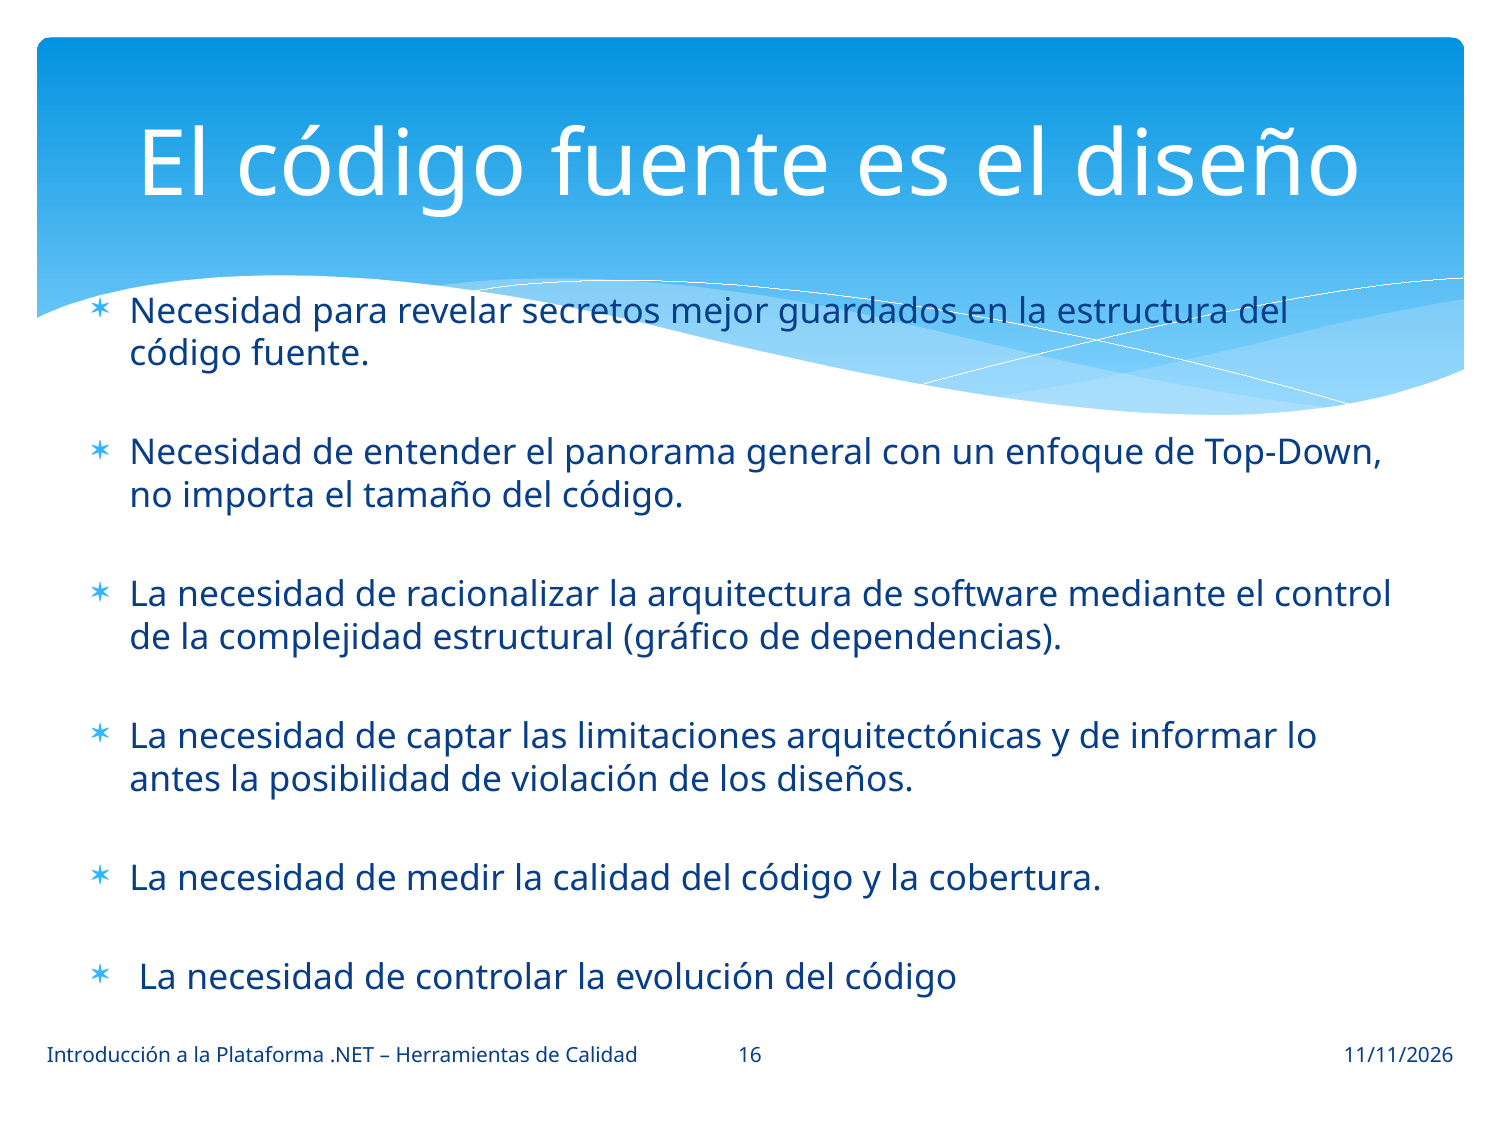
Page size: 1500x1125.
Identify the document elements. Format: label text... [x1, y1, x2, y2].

list Necesidad para revelar secretos mejor guardados en la estructura del código fuente. Necesidad de entender el panorama general con un enfoque de Top-Down, no importa el tamaño del código. La necesidad de racionalizar la arquitectura de software mediante el control de la complejidad estructural (gráfico de dependencias). La necesidad de captar las limitaciones arquitectónicas y de informar lo antes la posibilidad de violación de los diseños. La necesidad de medir la calidad del código y la cobertura. La necesidad de controlar la evolución del código [76, 280, 1424, 1005]
footer Introducción a la Plataforma .NET – Herramientas de Calidad [31, 1025, 653, 1086]
title El código fuente es el diseño [75, 55, 1425, 261]
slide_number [847, 1025, 1469, 1086]
slide_number 16 [654, 1025, 846, 1086]
